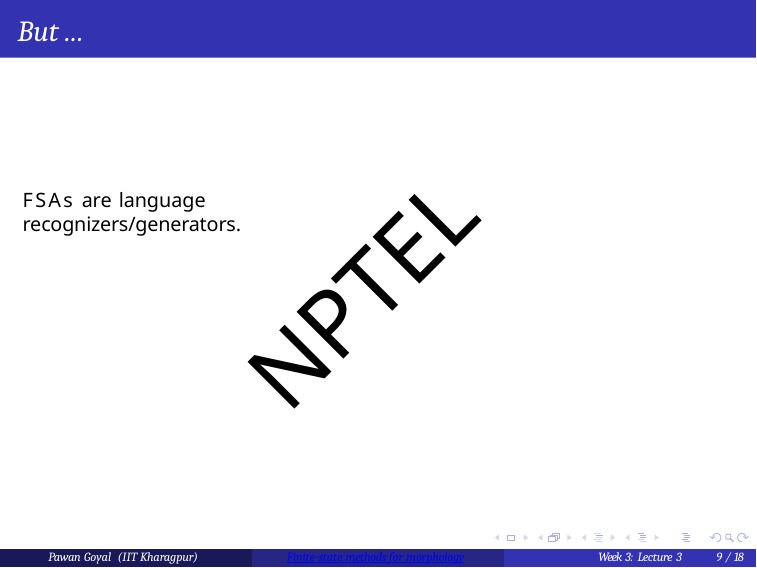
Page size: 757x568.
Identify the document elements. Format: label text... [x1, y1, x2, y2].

text_box But ... [15, 9, 92, 48]
text_box FSAs are language recognizers/generators. [20, 185, 412, 236]
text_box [0, 548, 757, 568]
text_box NPTEL [235, 141, 523, 429]
text_box [0, 0, 756, 58]
